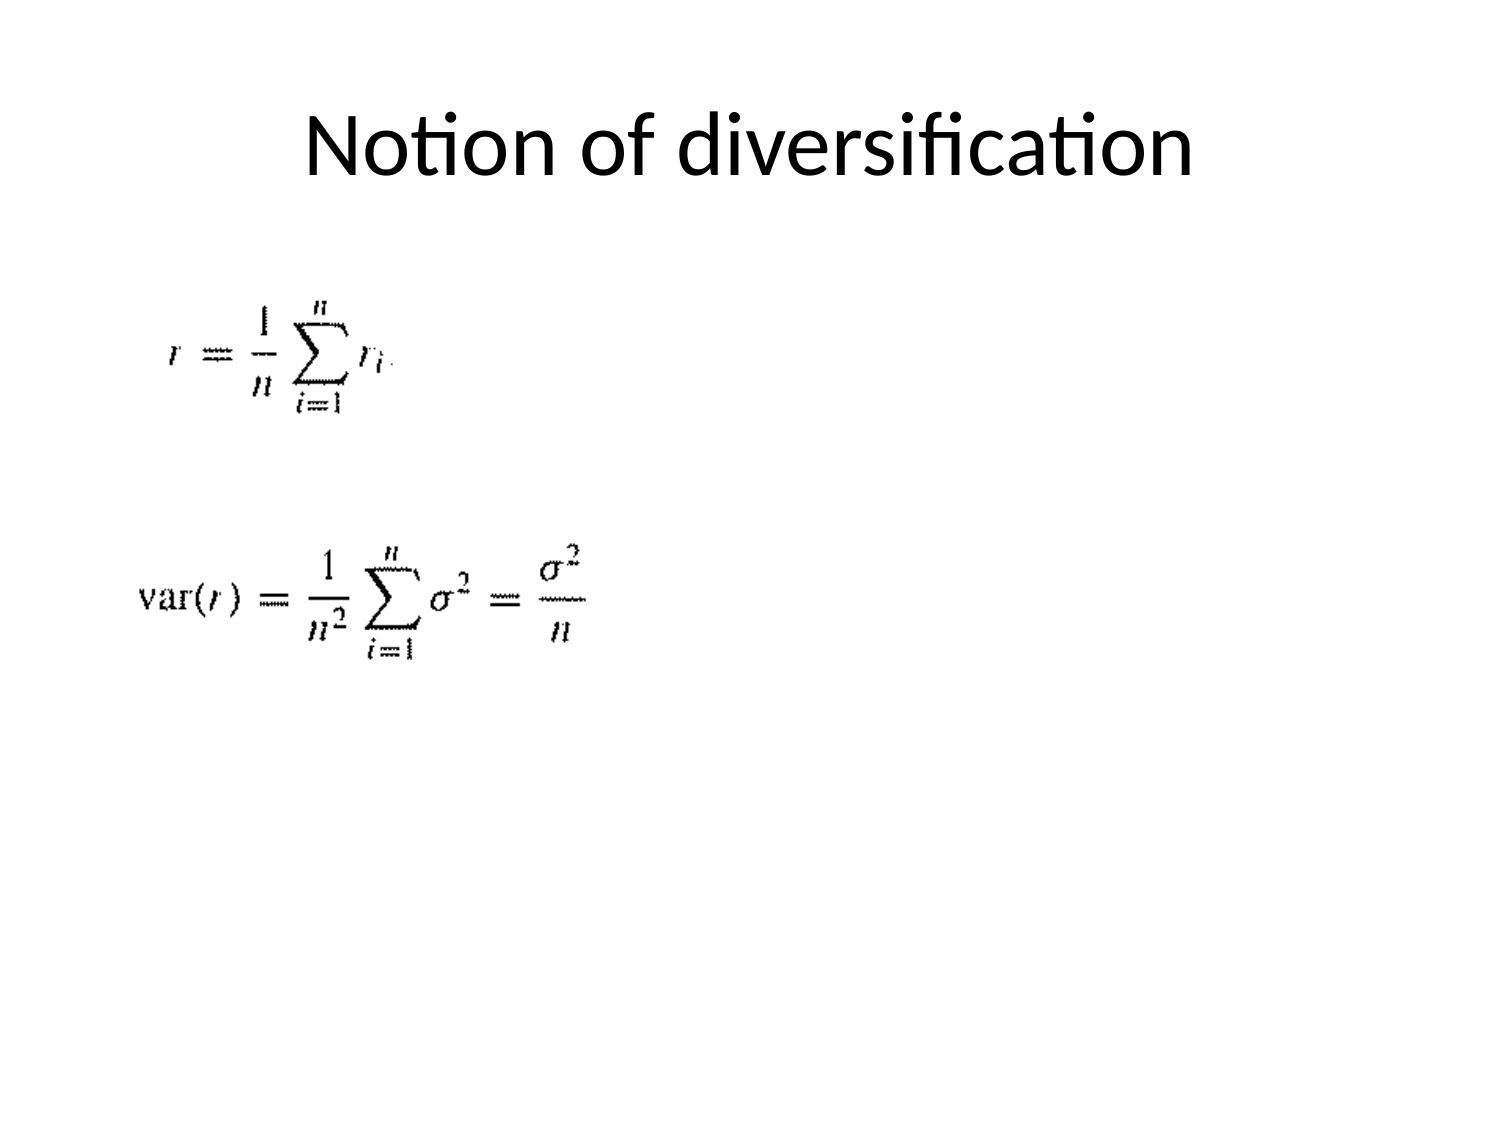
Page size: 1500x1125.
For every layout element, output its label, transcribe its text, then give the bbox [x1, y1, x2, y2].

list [137, 287, 429, 429]
picture [99, 487, 658, 682]
title Notion of diversification [75, 45, 1425, 233]
